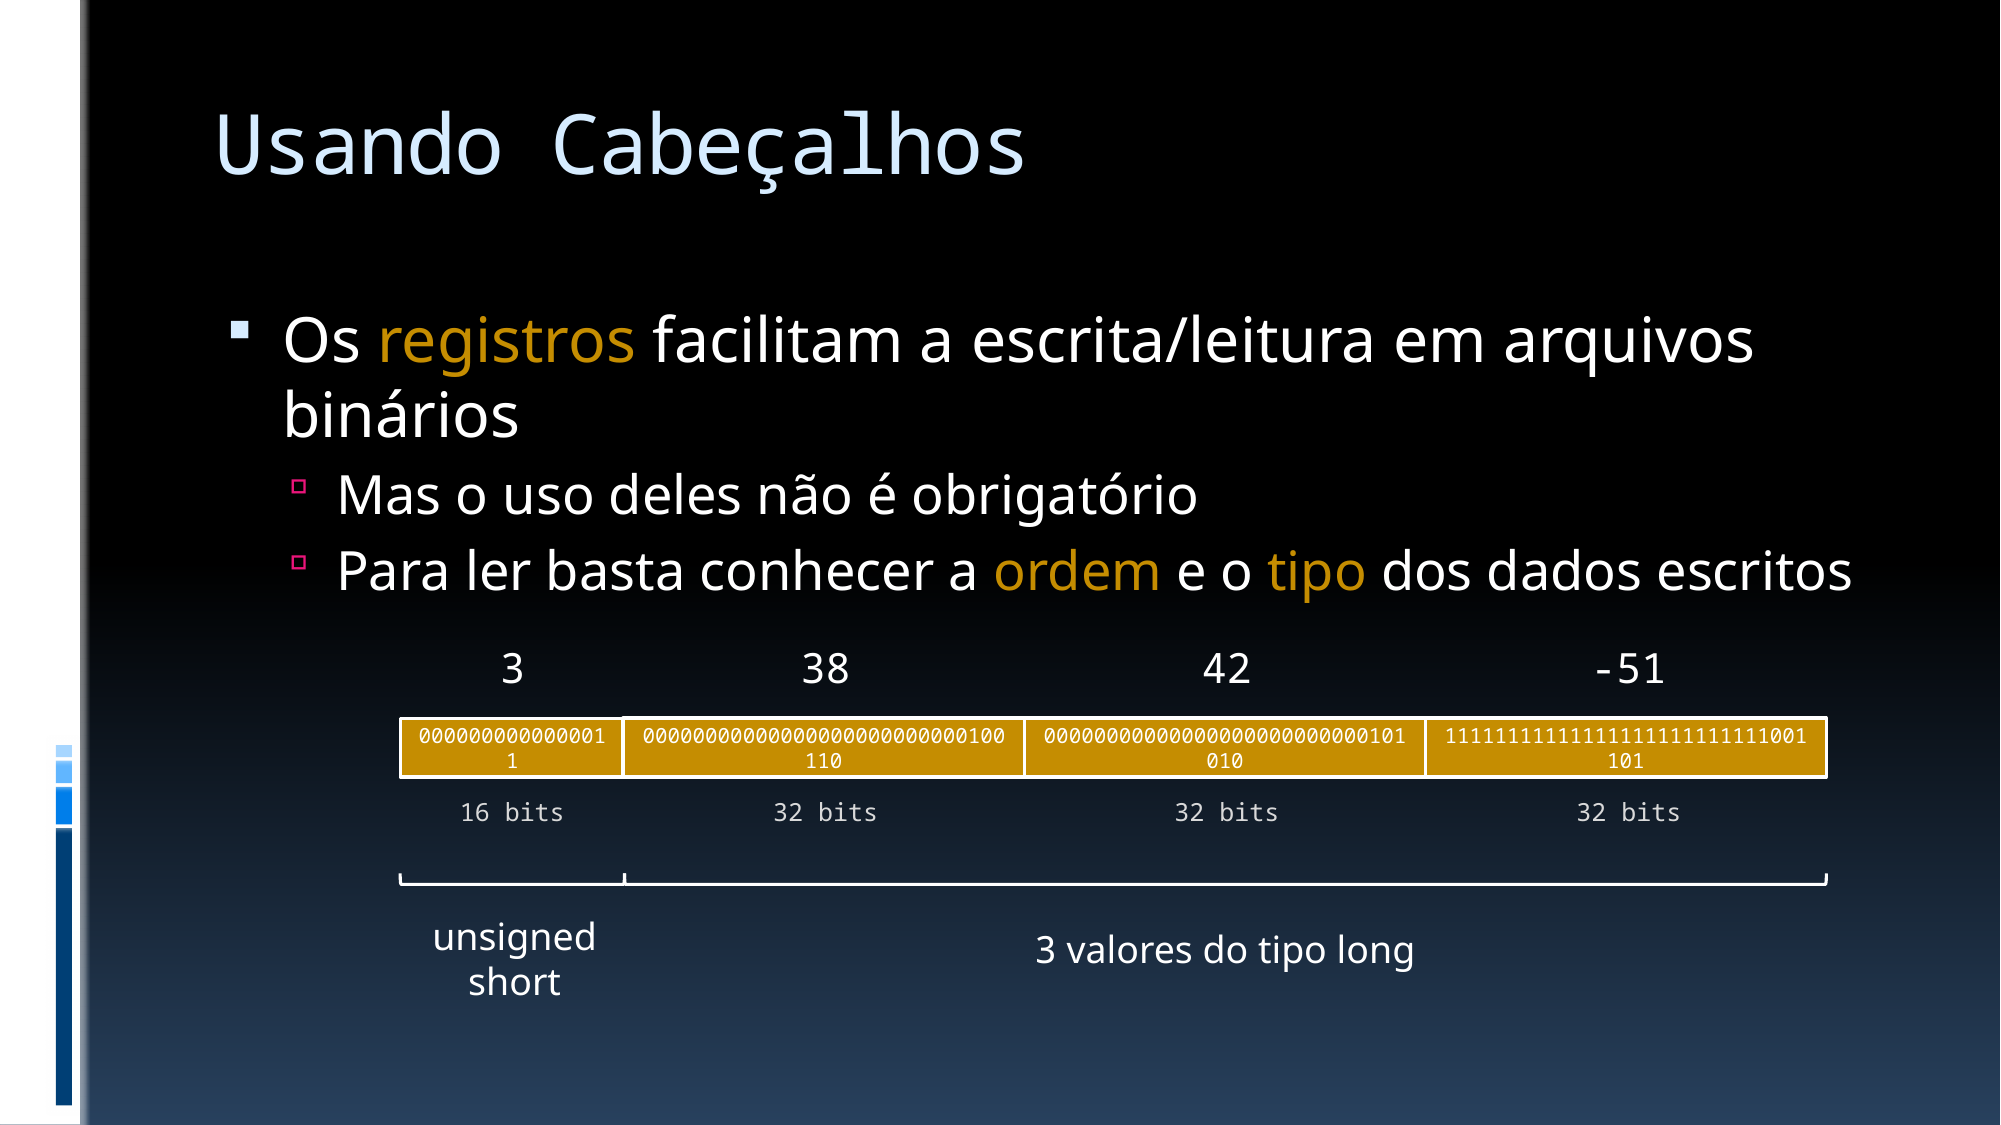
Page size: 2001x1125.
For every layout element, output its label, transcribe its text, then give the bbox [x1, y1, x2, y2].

text_box 3 valores do tipo long [1019, 918, 1431, 979]
text_box ‭‭11111111111111111111111111001101‬‬ [1427, 716, 1828, 779]
list Os registros facilitam a escrita/leitura em arquivos binários Mas o uso deles não é obrigatório Para ler basta conhecer a ordem e o tipo dos dados escritos [200, 292, 1900, 1043]
text_box 000000000000000000000000‭00101010‬ [1026, 716, 1427, 779]
text_box 32 bits [1159, 789, 1295, 835]
text_box 42 [1187, 634, 1267, 700]
text_box unsigned short [417, 905, 612, 1011]
text_box -51 [1576, 634, 1682, 700]
text_box 38 [785, 634, 866, 700]
text_box 32 bits [758, 789, 893, 835]
text_box 32 bits [1561, 789, 1697, 835]
text_box 16 bits [445, 789, 580, 835]
text_box [399, 873, 624, 886]
text_box 3 [485, 634, 540, 700]
text_box 0000000000000011 [399, 717, 621, 779]
text_box 00000000000000000000000000100110 [621, 716, 1026, 779]
text_box [623, 873, 1828, 886]
title Usando Cabeçalhos [200, 83, 1900, 234]
